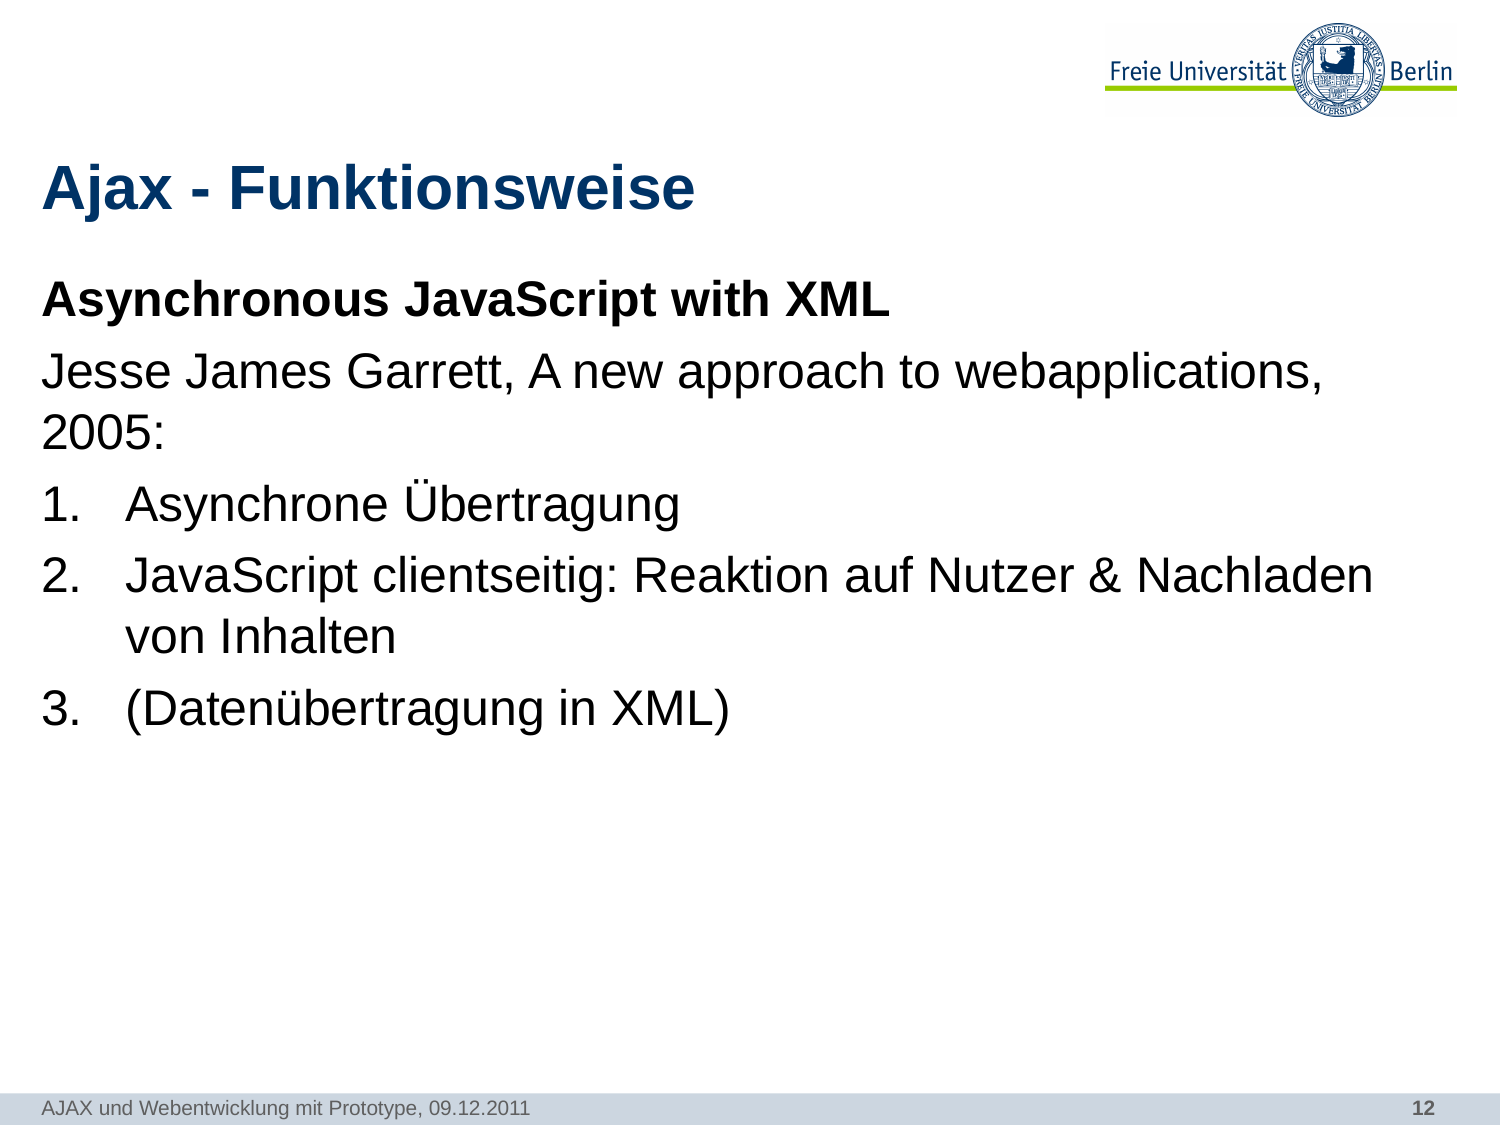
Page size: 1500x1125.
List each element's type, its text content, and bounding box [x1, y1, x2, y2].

footer AJAX und Webentwicklung mit Prototype, 09.12.2011 [40, 1087, 1022, 1125]
title Ajax - Funktionsweise [40, 154, 1460, 226]
list Asynchronous JavaScript with XML Jesse James Garrett, A new approach to webapplications, 2005: Asynchrone Übertragung JavaScript clientseitig: Reaktion auf Nutzer & Nachladen von Inhalten (Datenübertragung in XML) [40, 265, 1460, 1064]
picture [1105, 23, 1457, 117]
